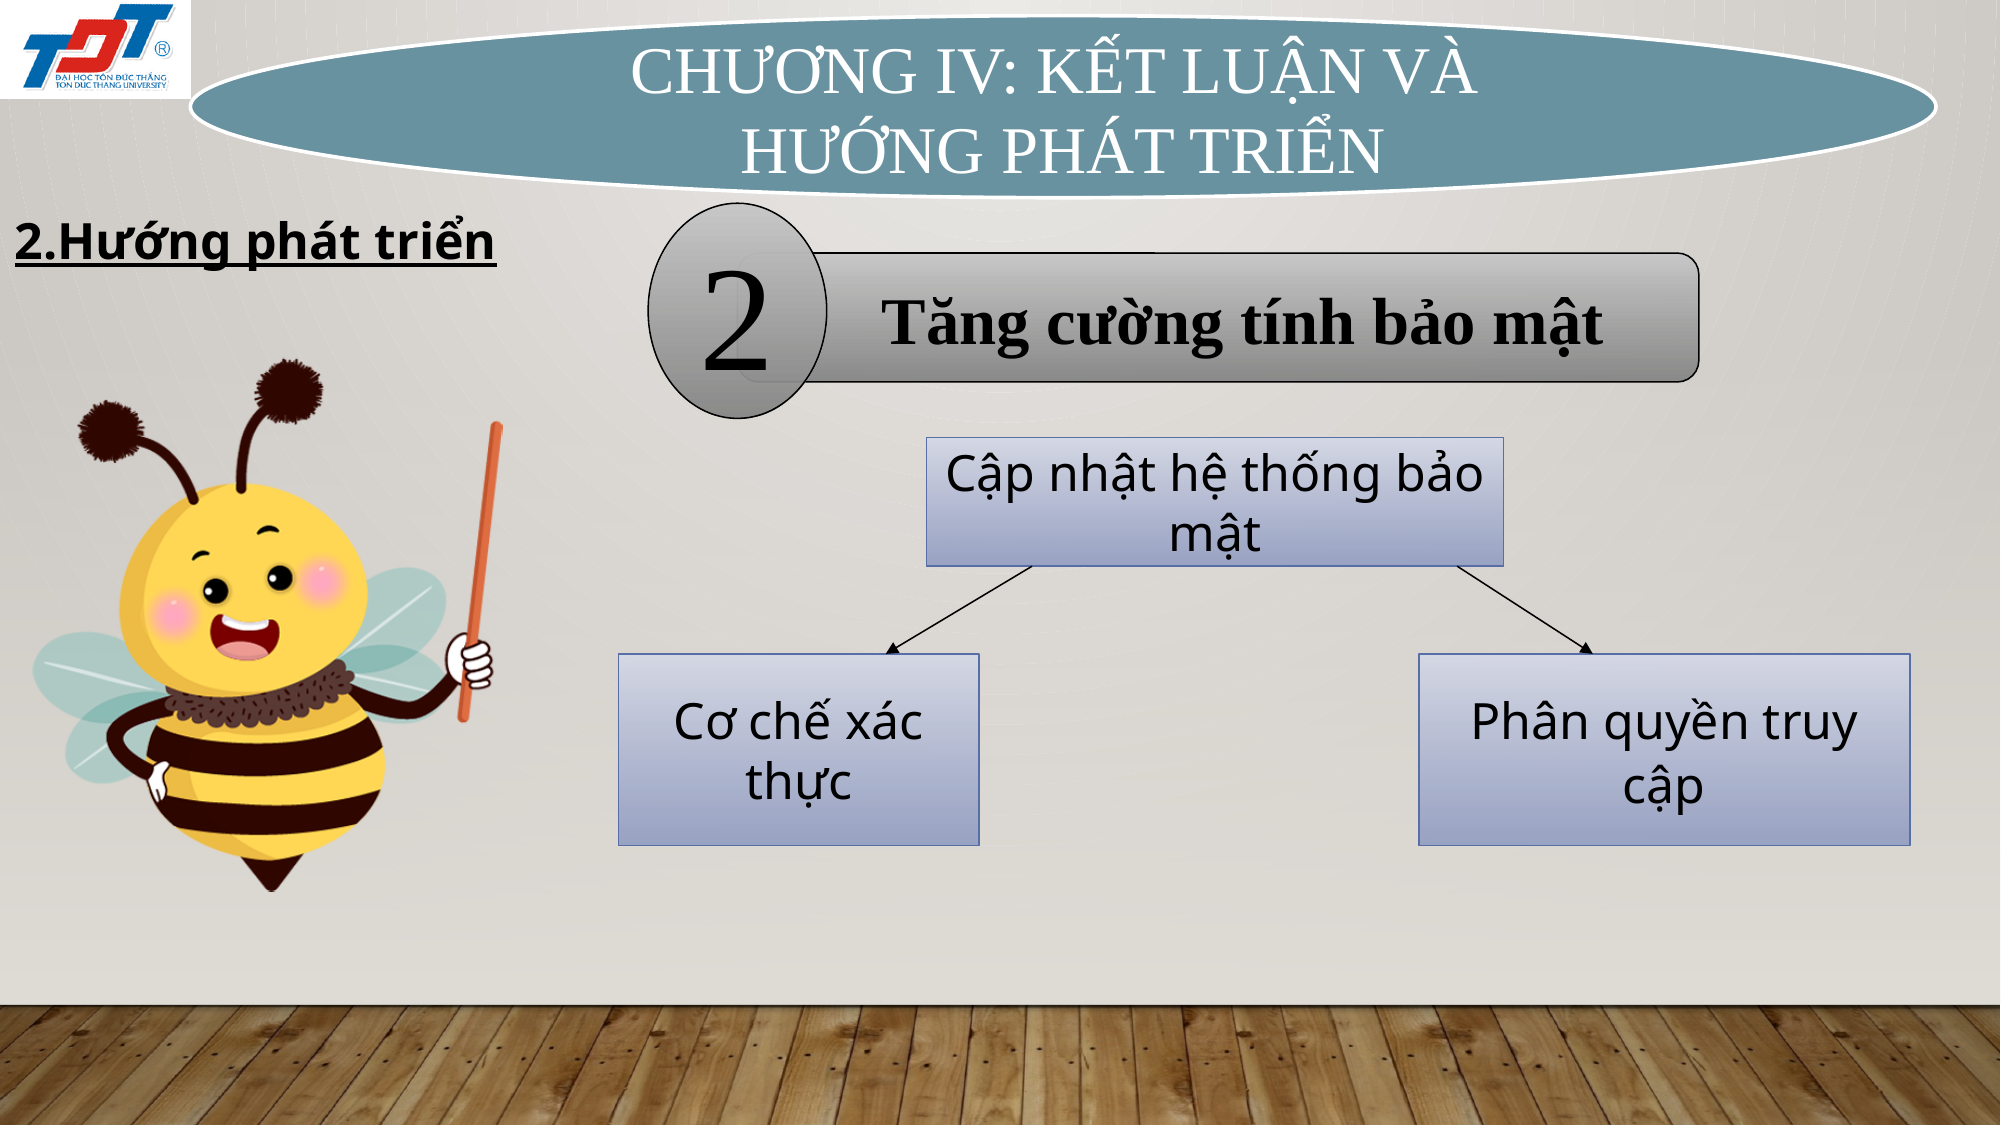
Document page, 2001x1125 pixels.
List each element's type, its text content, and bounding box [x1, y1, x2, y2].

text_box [1456, 565, 1593, 655]
text_box CHƯƠNG IV: KẾT LUẬN VÀ HƯỚNG PHÁT TRIỂN [188, 13, 1938, 200]
picture [0, 1005, 2000, 1125]
picture [0, 0, 191, 99]
text_box 2.Hướng phát triển [0, 202, 536, 277]
picture [21, 347, 514, 902]
text_box Cơ chế xác thực [618, 653, 980, 846]
text_box 2 [647, 202, 828, 420]
text_box Tăng cường tính bảo mật [806, 252, 1700, 383]
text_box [885, 565, 1033, 655]
text_box Cập nhật hệ thống bảo mật [926, 437, 1504, 567]
text_box Phân quyền truy cập [1418, 653, 1911, 846]
